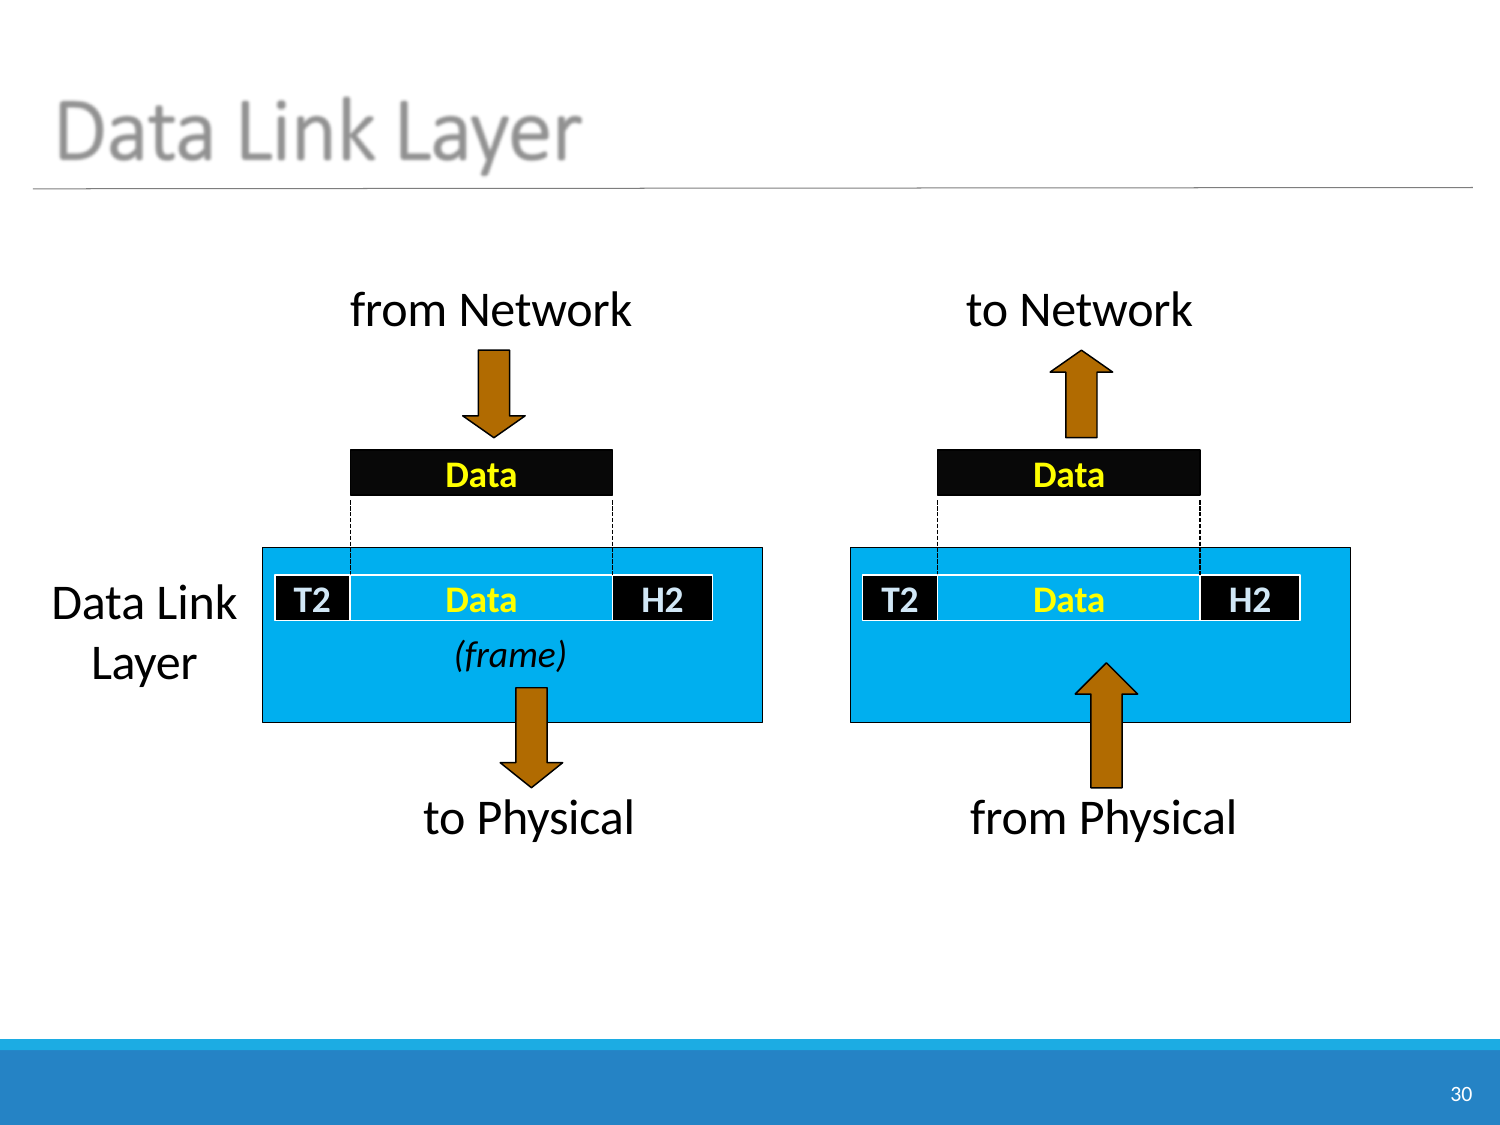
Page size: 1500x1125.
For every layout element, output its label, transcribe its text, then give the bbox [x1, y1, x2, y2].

text_box Data Link Layer [48, 567, 241, 690]
text_box to Physical [421, 782, 640, 845]
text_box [1049, 349, 1114, 439]
text_box from Network [347, 274, 638, 337]
slide_number 30 [1444, 1083, 1479, 1125]
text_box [349, 499, 614, 789]
text_box from Physical [968, 782, 1243, 845]
text_box to Network [963, 274, 1197, 337]
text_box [461, 349, 527, 439]
picture [0, 40, 640, 244]
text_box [261, 546, 344, 724]
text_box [849, 546, 931, 724]
text_box Data [937, 450, 1201, 496]
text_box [619, 546, 764, 724]
text_box Data [350, 450, 613, 496]
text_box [1207, 546, 1352, 724]
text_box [936, 499, 1202, 789]
